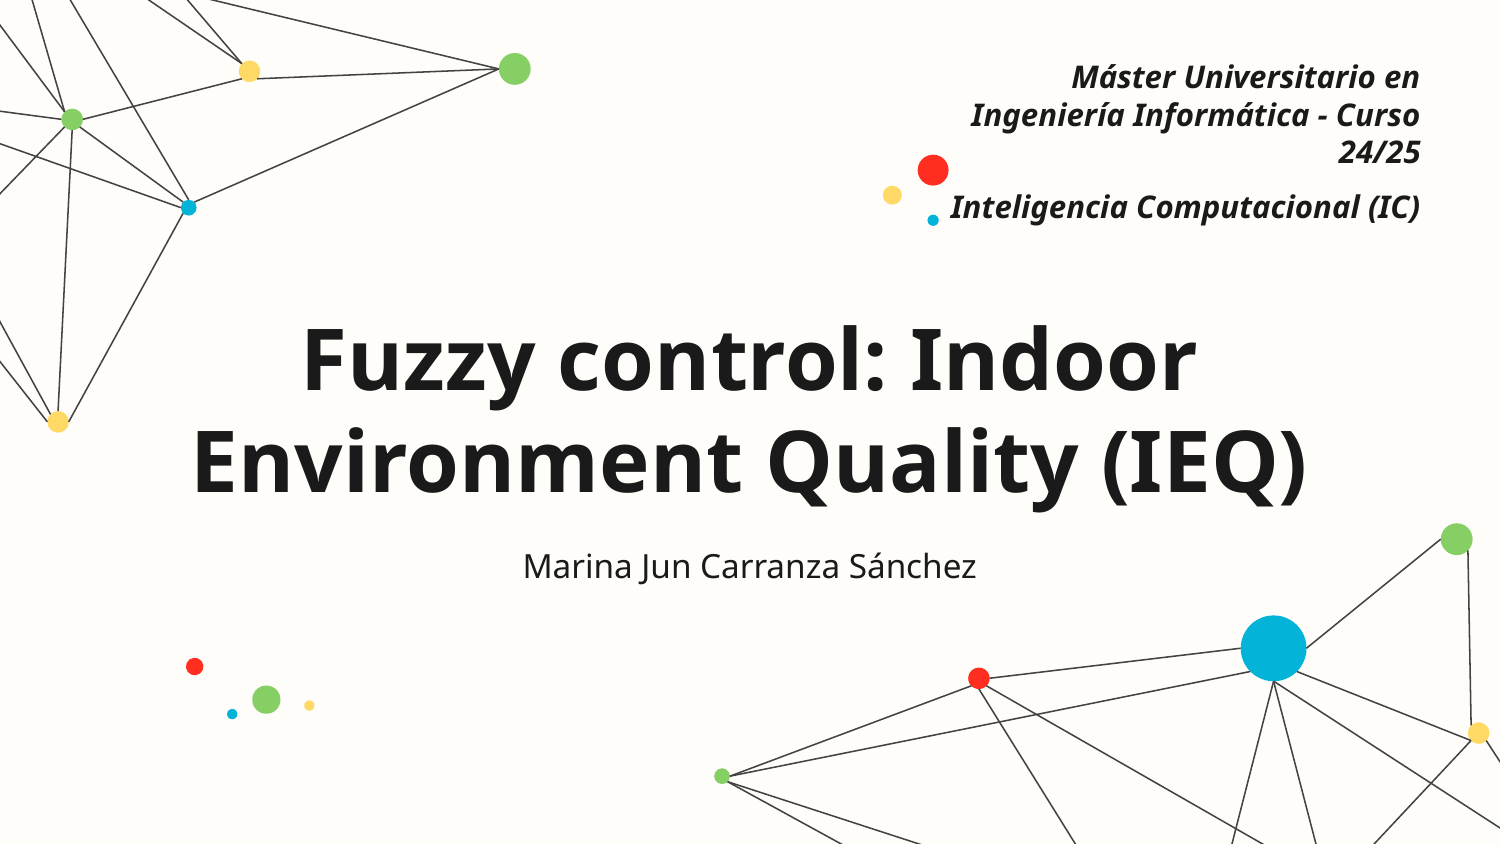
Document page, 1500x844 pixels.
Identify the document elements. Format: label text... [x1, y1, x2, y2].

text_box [882, 154, 949, 227]
title Fuzzy control: Indoor Environment Quality (IEQ) [131, 240, 1369, 525]
subtitle Marina Jun Carranza Sánchez [373, 524, 1127, 603]
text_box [208, 628, 291, 743]
text_box Máster Universitario en Ingeniería Informática - Curso 24/25 Inteligencia Computacional (IC) [895, 70, 1436, 212]
